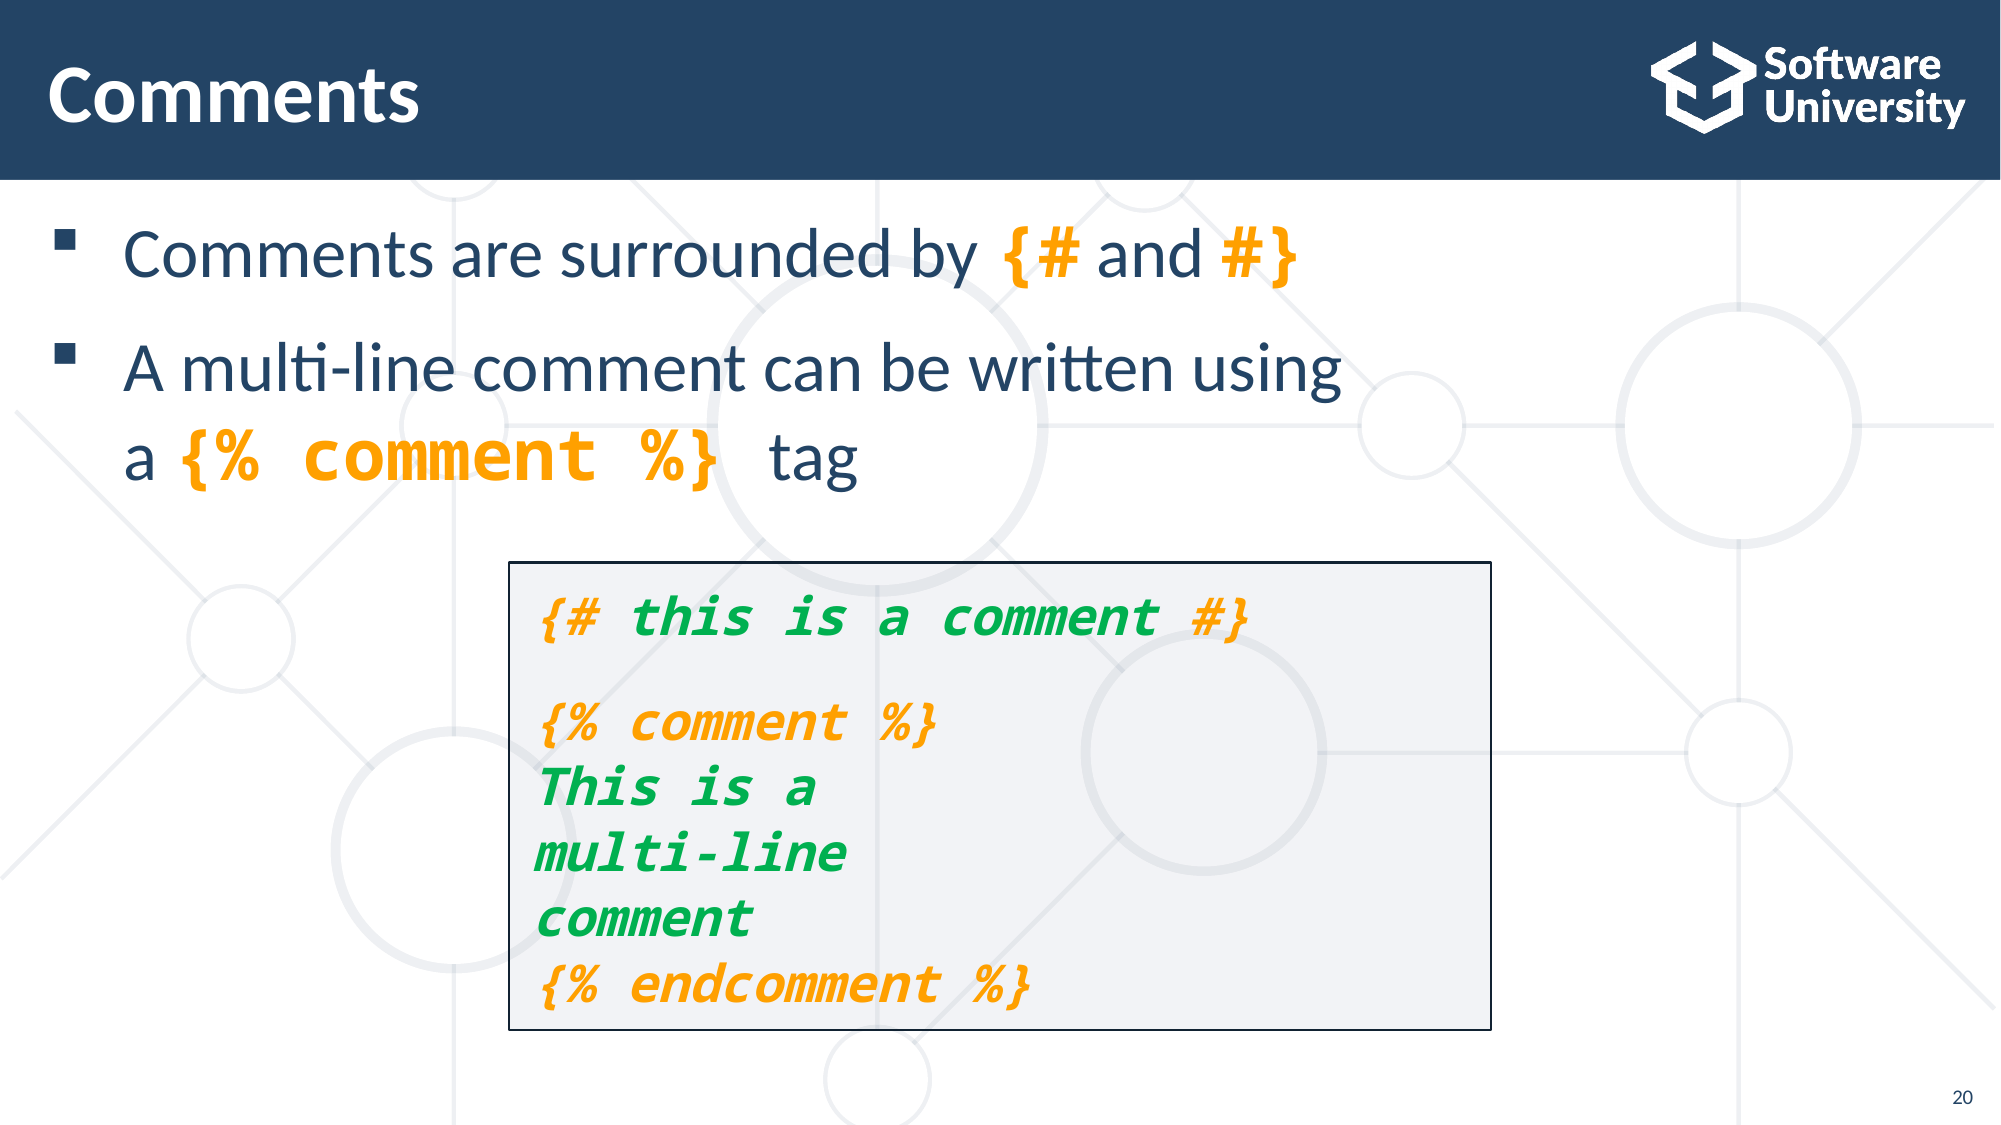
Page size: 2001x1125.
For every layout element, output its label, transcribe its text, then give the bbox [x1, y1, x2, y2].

picture [1651, 41, 1966, 134]
slide_number 20 [1927, 1067, 1989, 1117]
title Comments [31, 16, 1625, 162]
text_box {# this is a comment #} {% comment %} This is a multi-line comment {% endcomment %} [508, 562, 1492, 1031]
list Comments are surrounded by {# and #} A multi-line comment can be written using a {% comment %} tag [31, 196, 1969, 1109]
